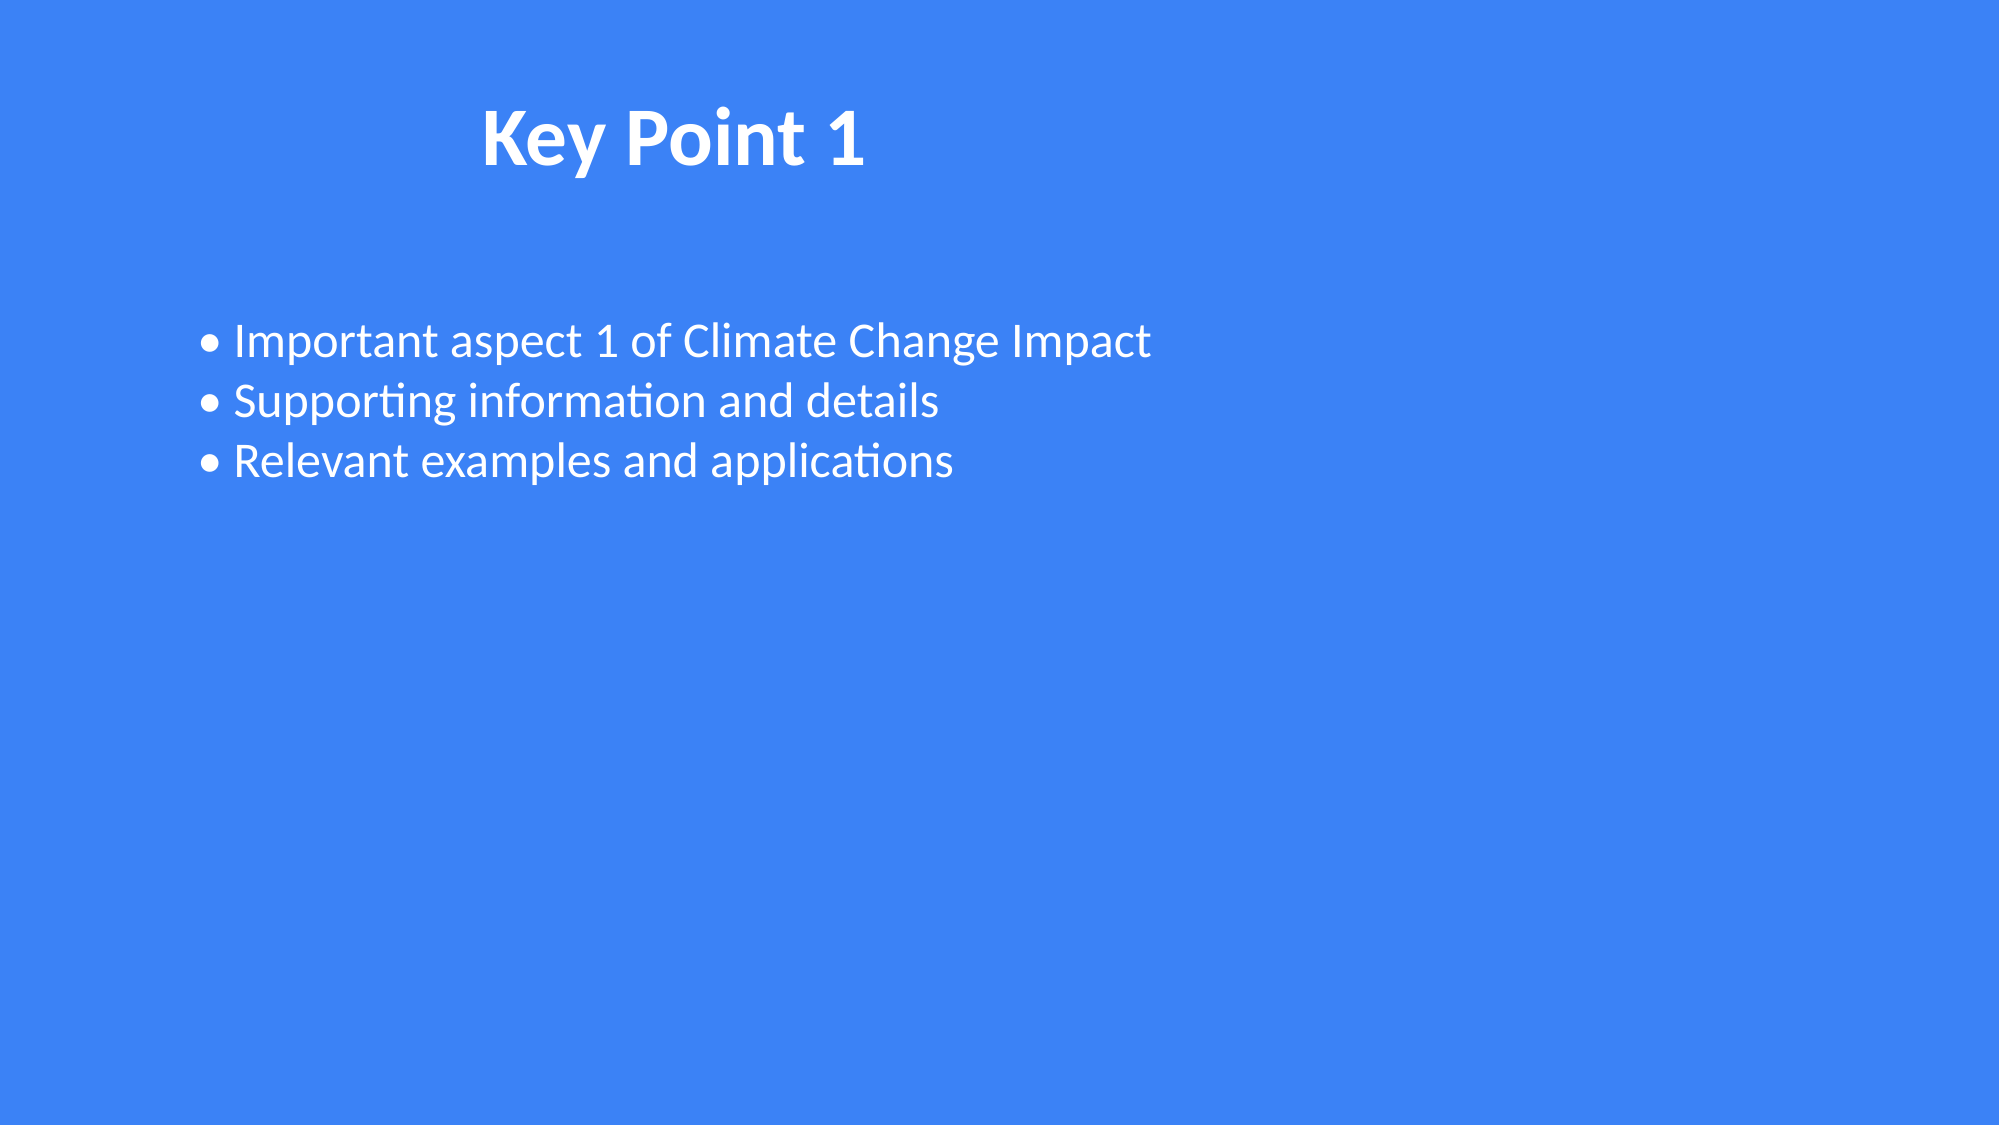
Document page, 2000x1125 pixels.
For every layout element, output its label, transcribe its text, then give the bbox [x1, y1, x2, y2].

text_box • Important aspect 1 of Climate Change Impact • Supporting information and details • Relevant examples and applications [182, 299, 1168, 495]
text_box Key Point 1 [467, 75, 883, 190]
